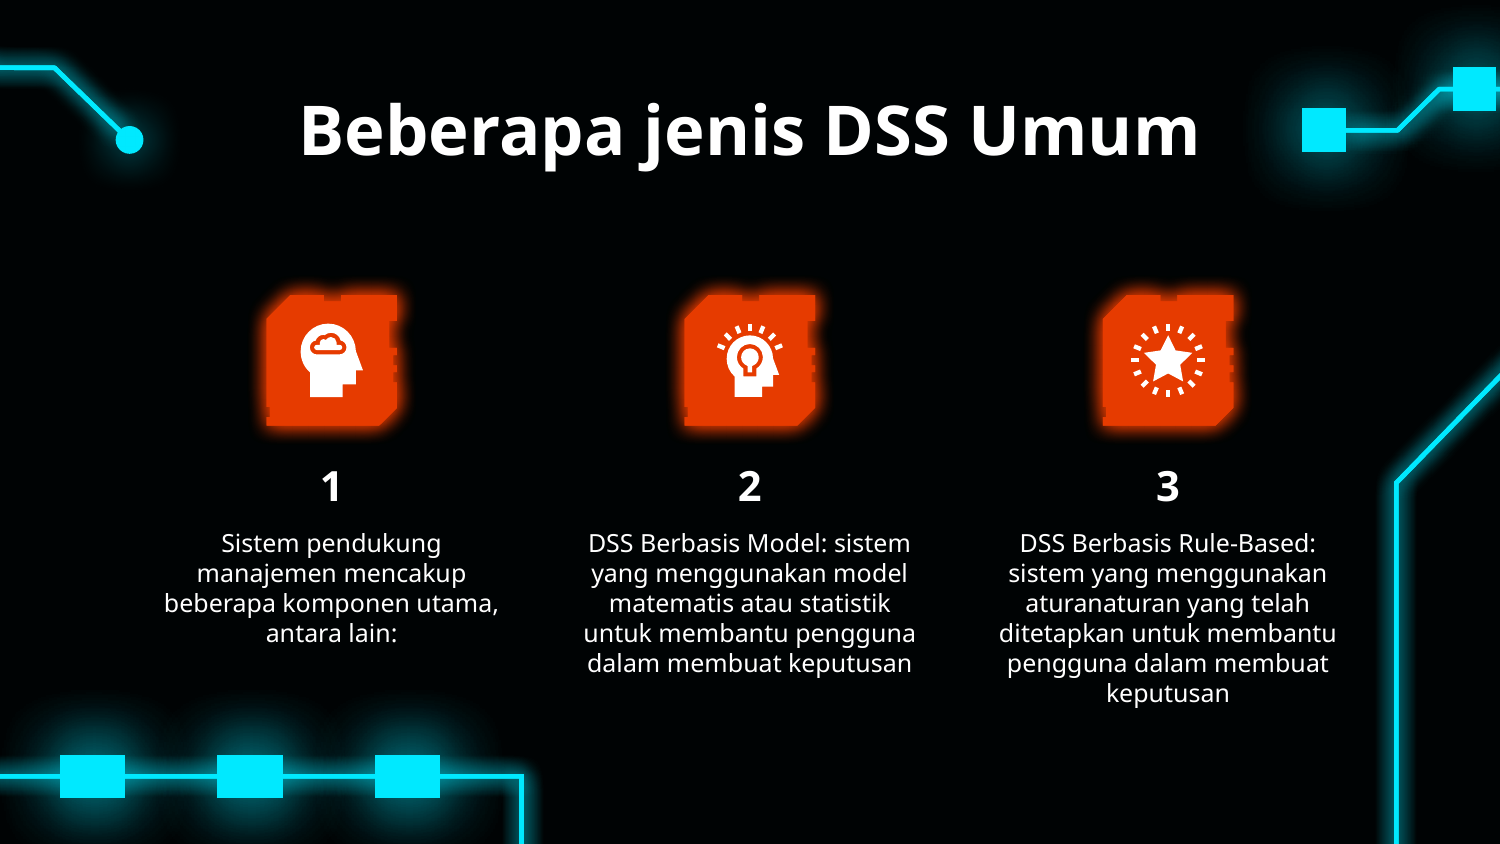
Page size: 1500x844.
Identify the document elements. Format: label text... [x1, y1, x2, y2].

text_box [1131, 323, 1206, 398]
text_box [716, 323, 784, 398]
subtitle DSS Berbasis Rule-Based: sistem yang menggunakan aturanaturan yang telah ditetapkan untuk membantu pengguna dalam membuat keputusan [978, 527, 1358, 719]
subtitle 2 [560, 460, 940, 523]
subtitle 1 [142, 460, 522, 523]
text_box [300, 323, 364, 398]
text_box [1102, 294, 1234, 426]
subtitle DSS Berbasis Model: sistem yang menggunakan model matematis atau statistik untuk membantu pengguna dalam membuat keputusan [560, 527, 940, 691]
subtitle 3 [978, 460, 1358, 523]
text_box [266, 294, 398, 426]
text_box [684, 294, 816, 426]
subtitle Sistem pendukung manajemen mencakup beberapa komponen utama, antara lain: [142, 527, 522, 657]
title Beberapa jenis DSS Umum [116, 88, 1383, 167]
